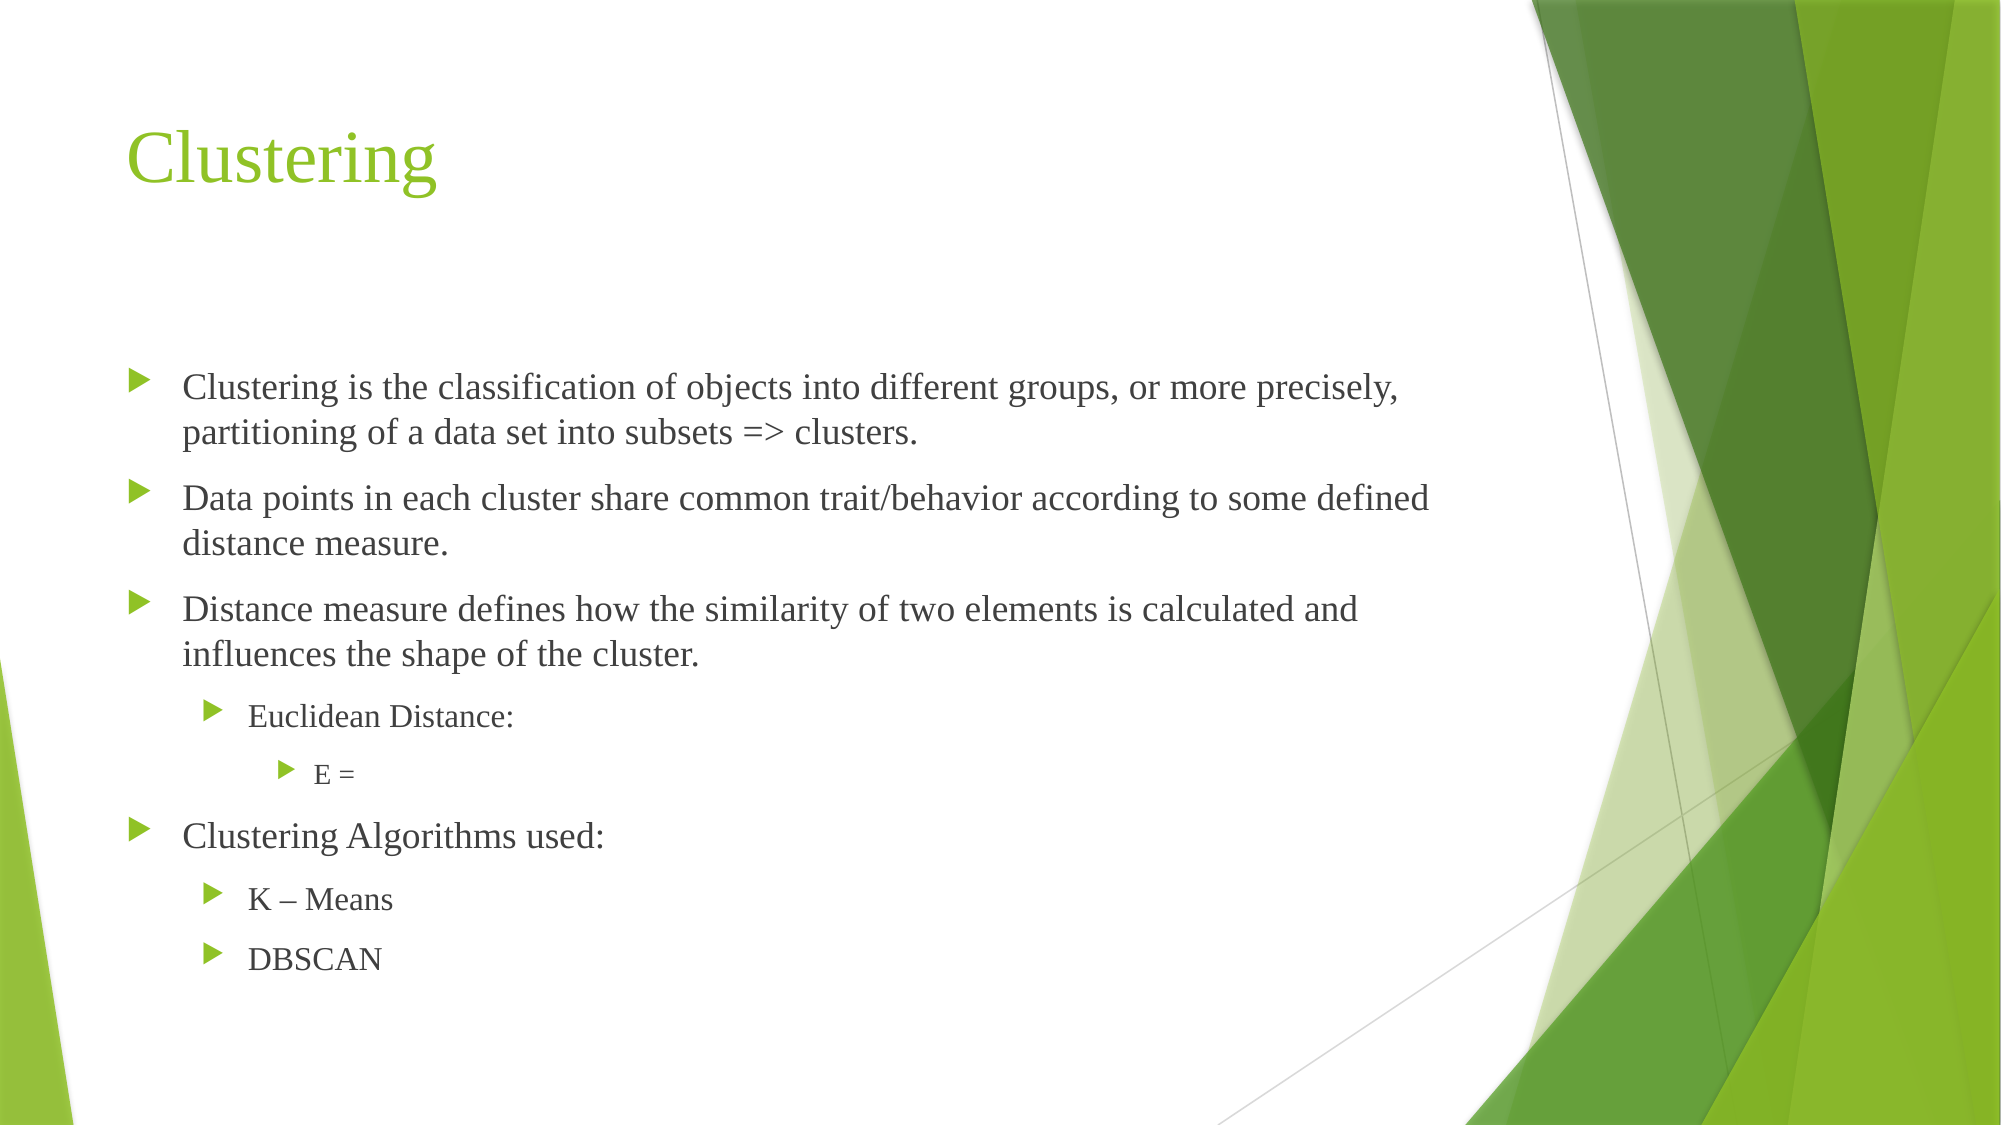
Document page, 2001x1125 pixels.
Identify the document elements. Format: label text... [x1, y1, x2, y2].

title Clustering [111, 99, 1522, 317]
